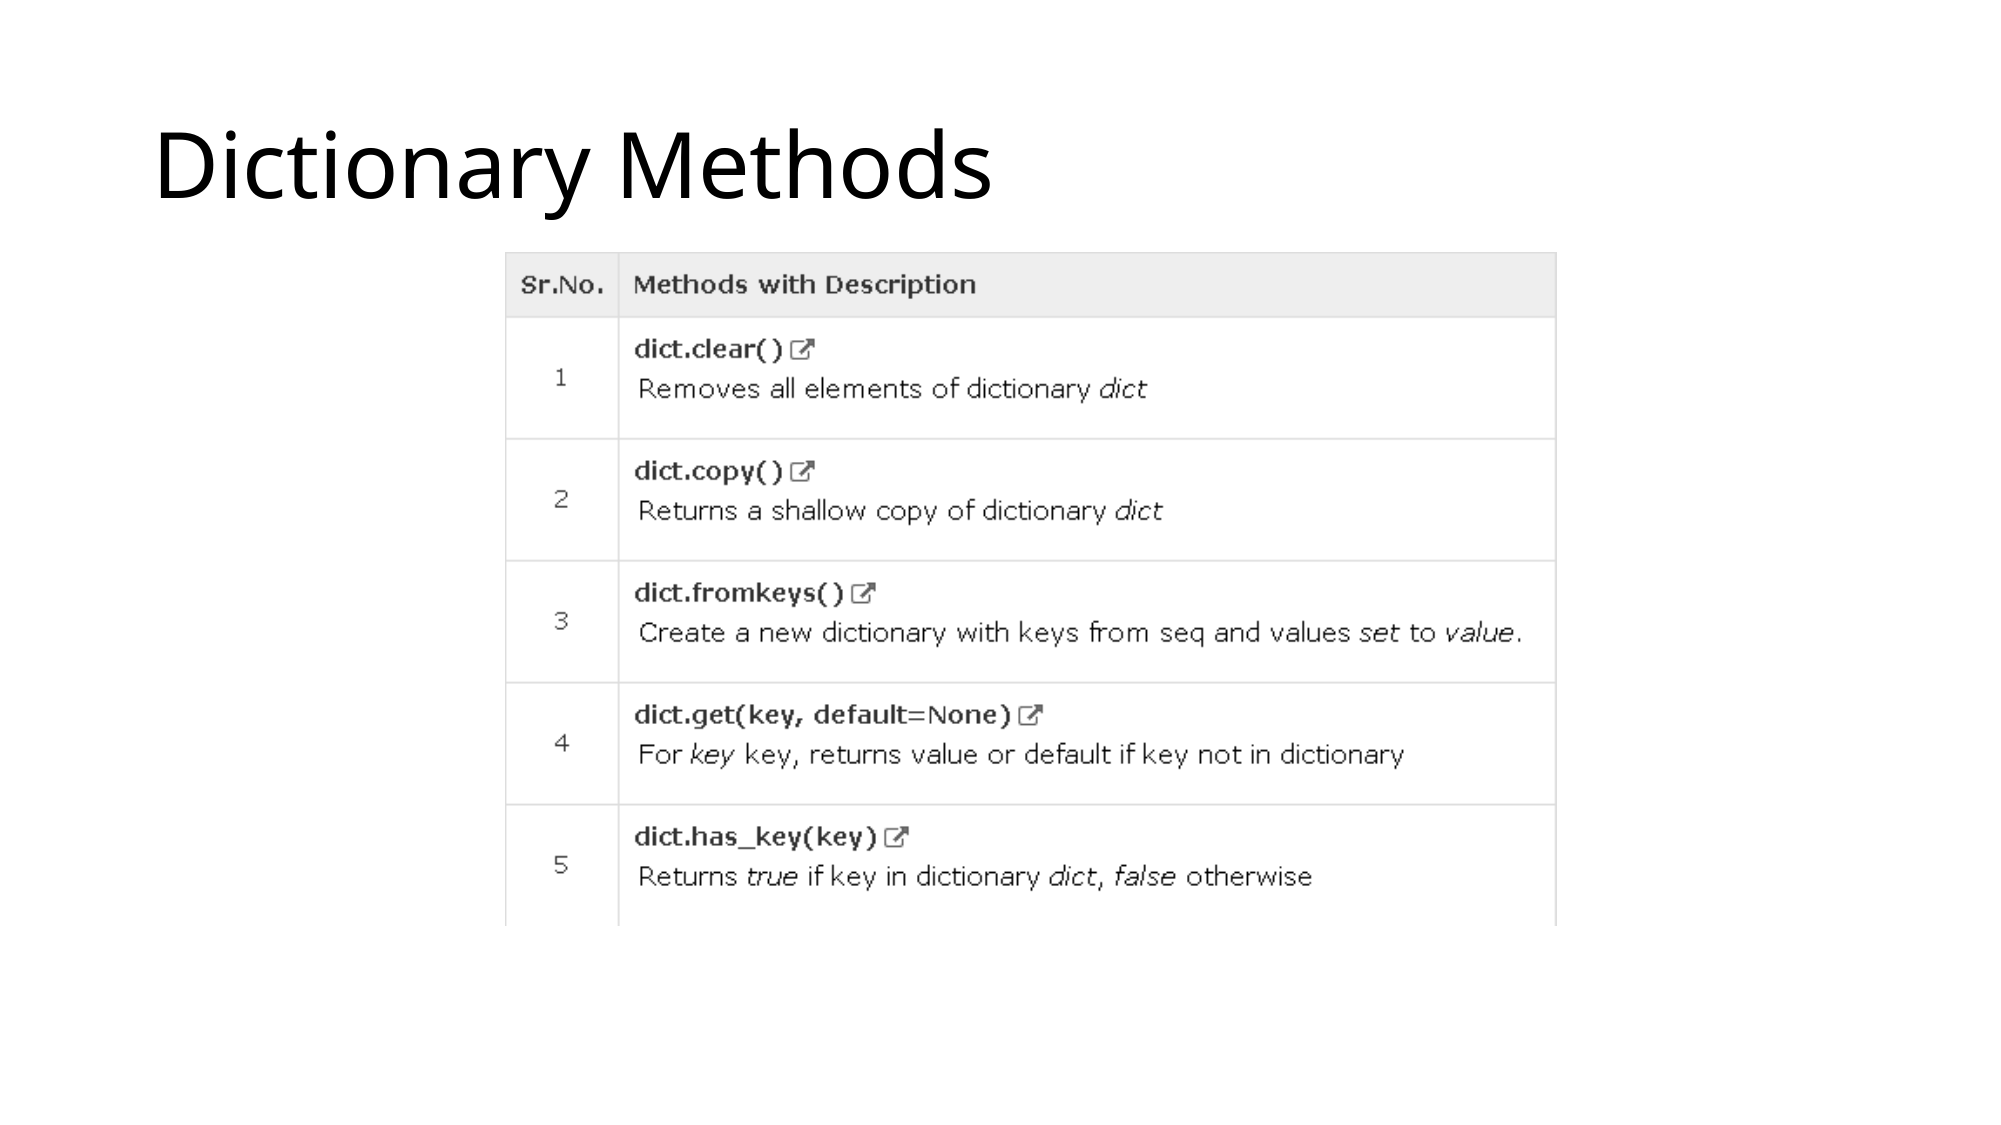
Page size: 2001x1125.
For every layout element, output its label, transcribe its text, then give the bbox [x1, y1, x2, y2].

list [505, 252, 1557, 926]
title Dictionary Methods [137, 59, 1863, 278]
